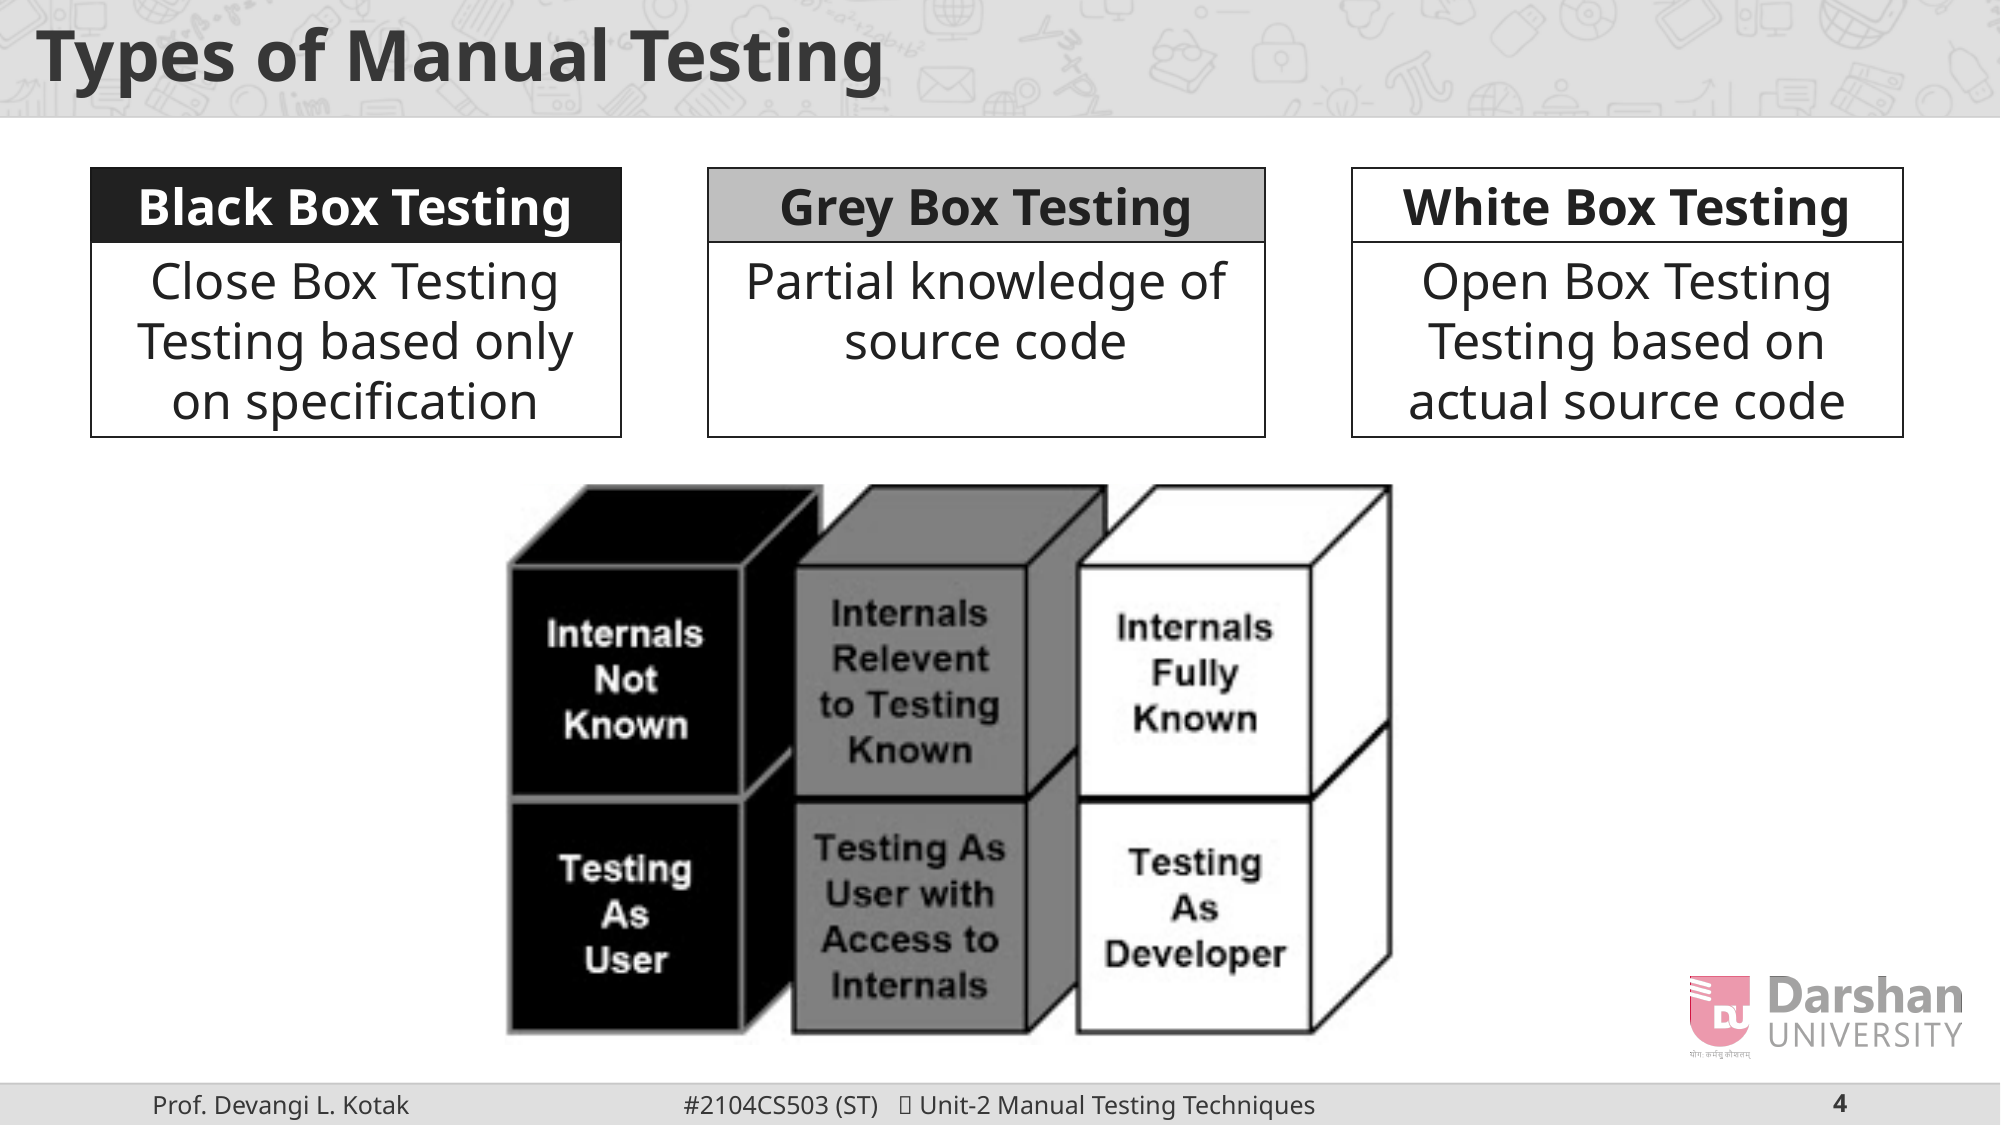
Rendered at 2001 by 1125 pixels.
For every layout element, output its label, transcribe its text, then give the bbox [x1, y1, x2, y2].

title Types of Manual Testing [0, 0, 2000, 117]
text_box White Box Testing [1351, 167, 1904, 241]
text_box No of statements Executed: 6 Total no of statements in the source code: 7 Statement coverage =6/7*100 = 85.20 % [1690, 976, 1962, 1059]
text_box Close Box Testing Testing based only on specification [90, 241, 622, 438]
text_box Open Box Testing Testing based on actual source code [1351, 241, 1904, 438]
text_box Black Box Testing [90, 167, 622, 241]
text_box Partial knowledge of source code [707, 241, 1266, 438]
picture [504, 484, 1403, 1045]
text_box Grey Box Testing [707, 167, 1266, 241]
